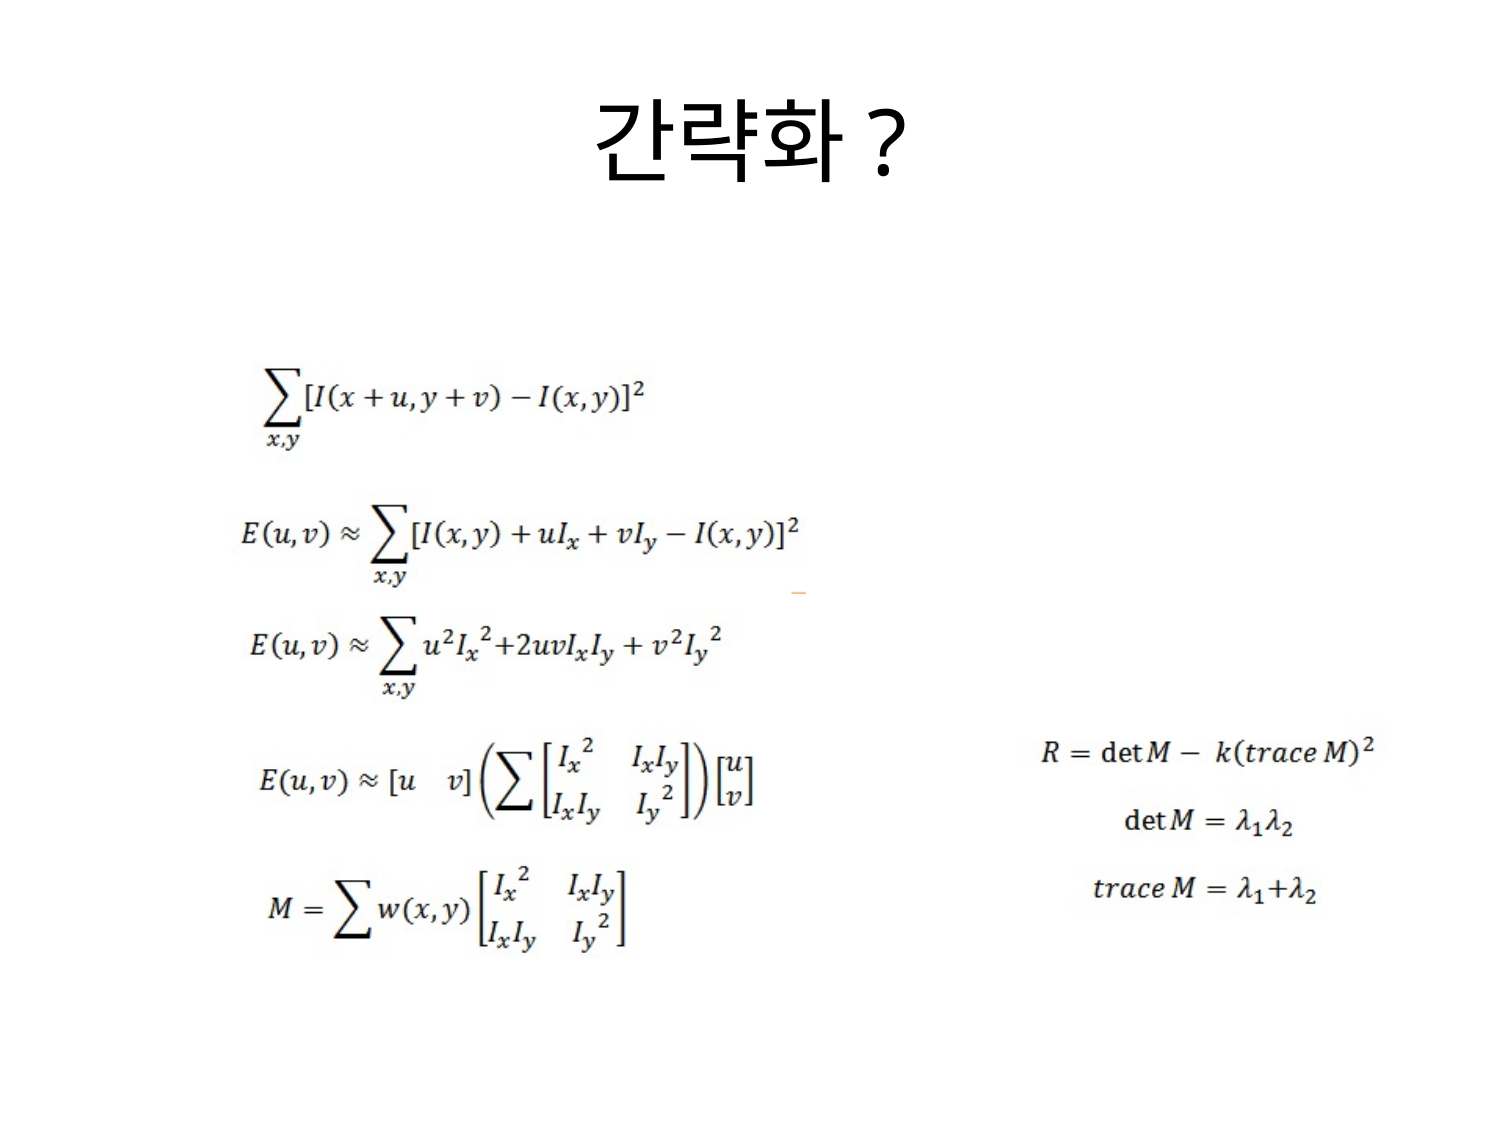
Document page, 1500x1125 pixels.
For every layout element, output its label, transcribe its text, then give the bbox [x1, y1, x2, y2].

picture [265, 857, 640, 965]
picture [229, 491, 806, 594]
picture [253, 361, 664, 462]
picture [253, 727, 780, 840]
title 간략화? [75, 45, 1425, 233]
picture [241, 609, 741, 704]
picture [1021, 715, 1386, 923]
